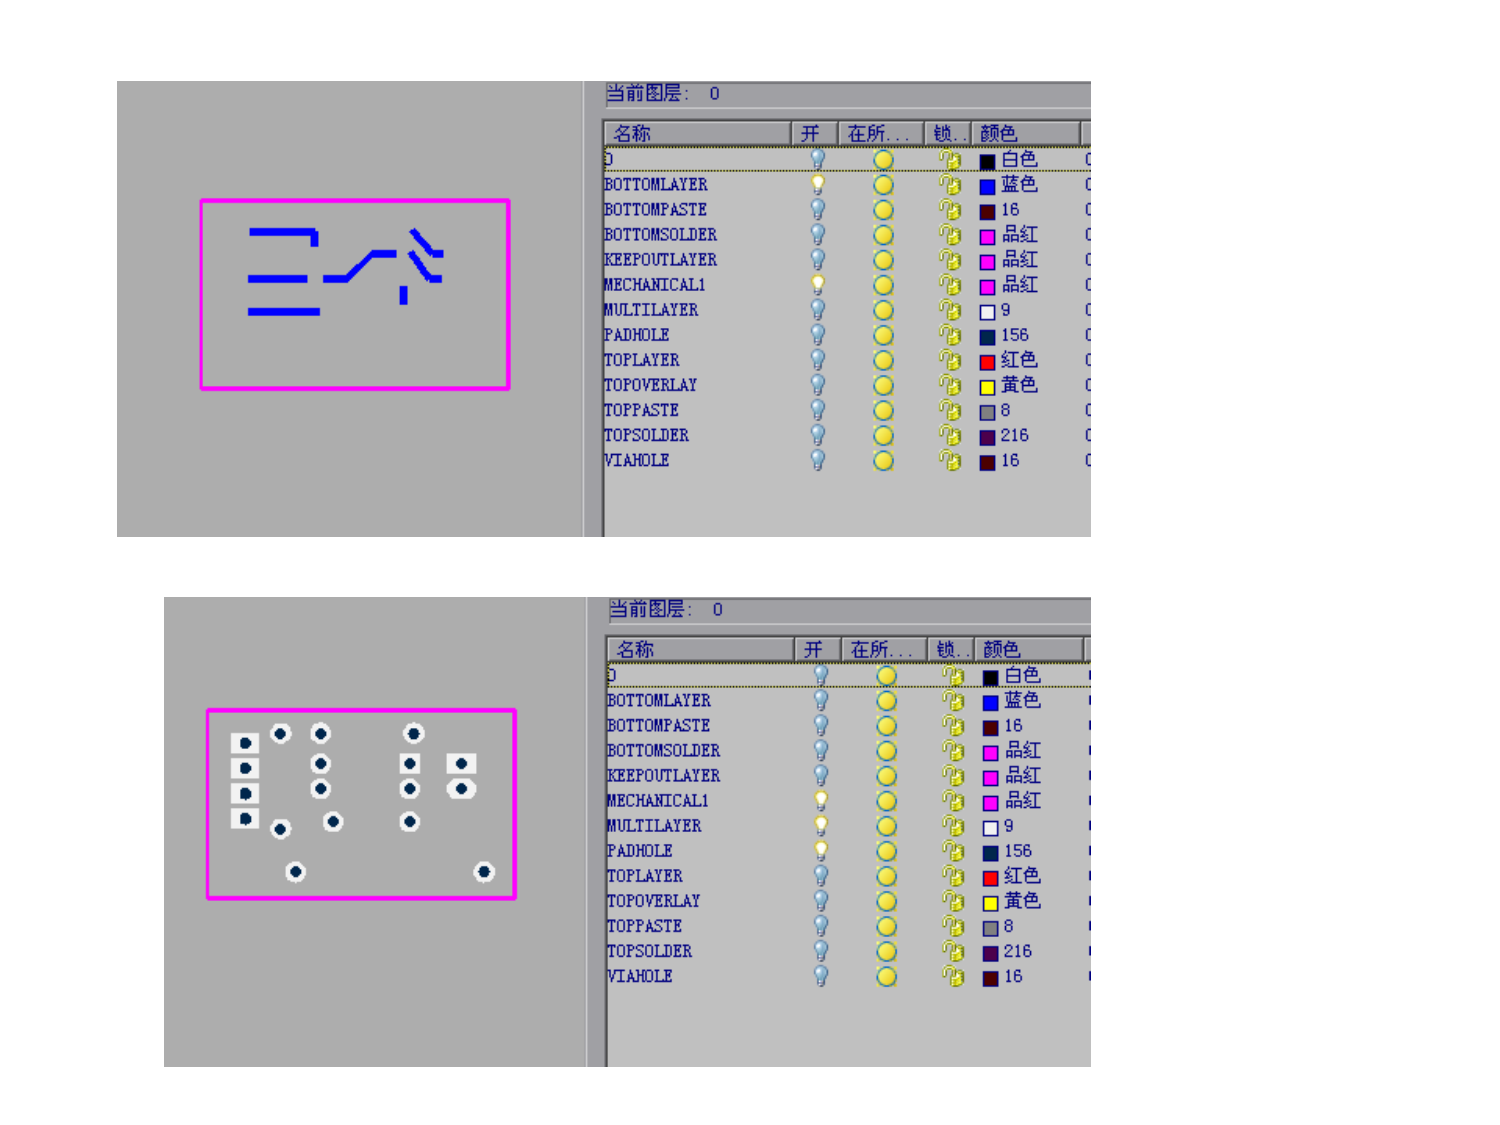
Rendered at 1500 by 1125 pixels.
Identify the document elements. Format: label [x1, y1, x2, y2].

picture [163, 597, 1091, 1067]
picture [116, 81, 1091, 537]
